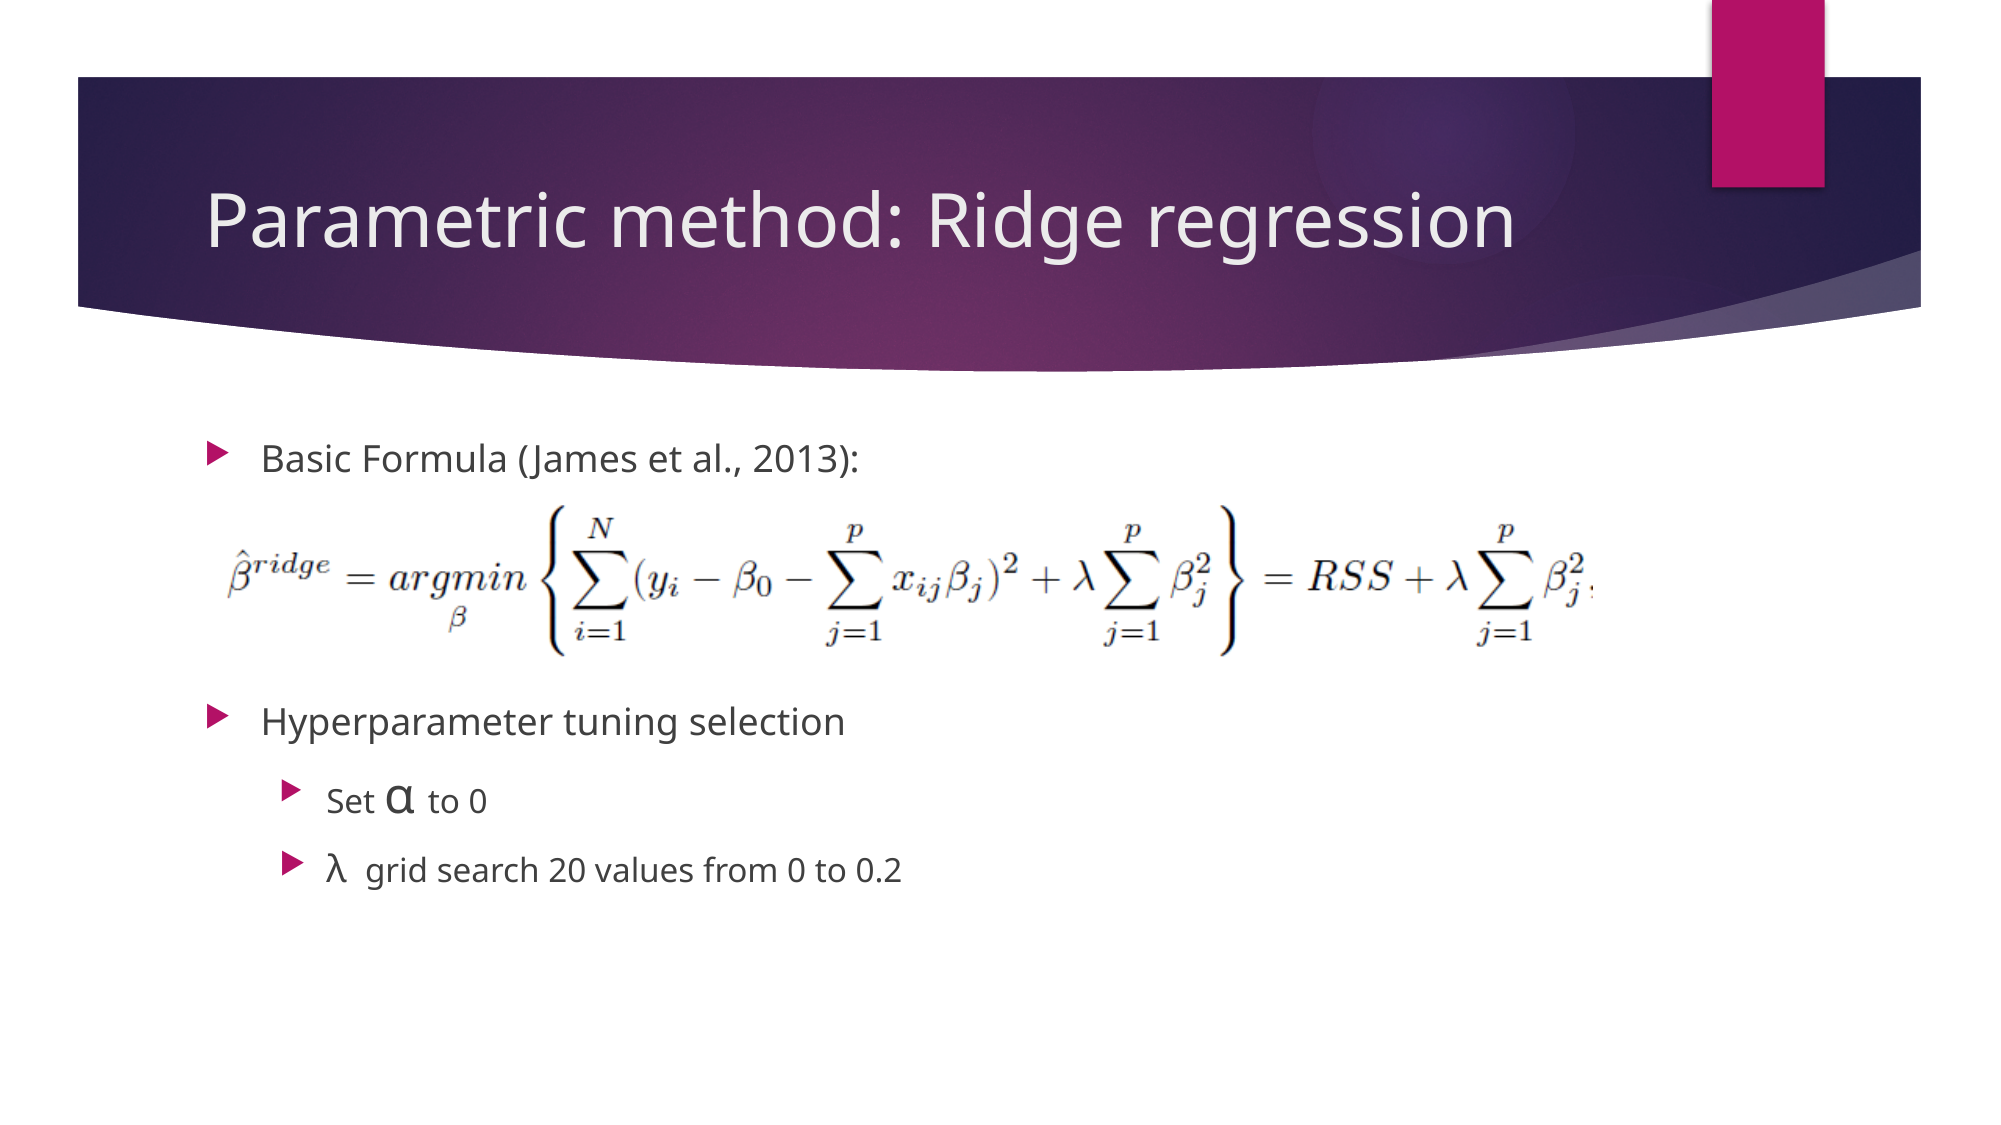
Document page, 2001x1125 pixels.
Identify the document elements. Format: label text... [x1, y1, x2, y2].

list Basic Formula (James et al., 2013): Hyperparameter tuning selection Set α to 0 λ grid search 20 values from 0 to 0.2 [189, 427, 1638, 988]
title Parametric method: Ridge regression [189, 159, 1627, 276]
picture [189, 504, 1593, 669]
